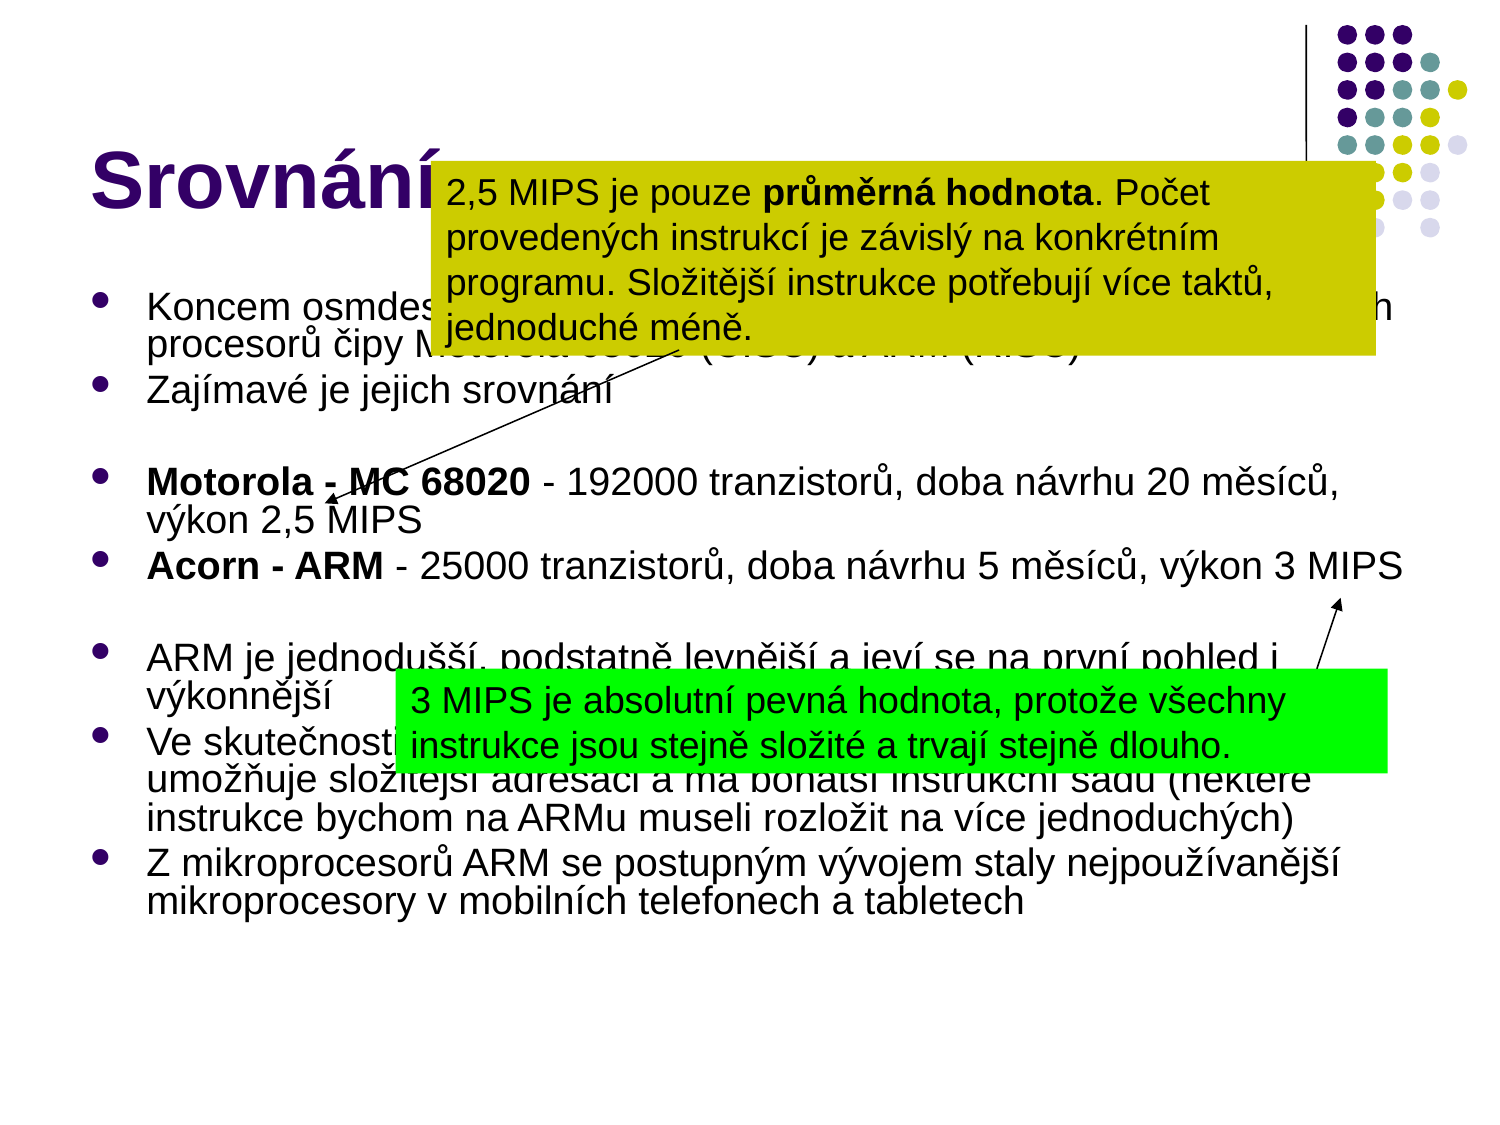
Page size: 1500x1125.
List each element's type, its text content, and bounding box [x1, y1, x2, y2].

text_box 2,5 MIPS je pouze průměrná hodnota. Počet provedených instrukcí je závislý na konkrétním programu. Složitější instrukce potřebují více taktů, jednoduché méně. [430, 160, 1376, 356]
title Srovnání [75, 20, 1313, 233]
text_box [1316, 597, 1343, 669]
list Koncem osmdesátých let byly typickým představitelem nejvýkonnějších procesorů čipy Motorola 68020 (CISC) a ARM (RISC) Zajímavé je jejich srovnání Motorola - MC 68020 - 192000 tranzistorů, doba návrhu 20 měsíců, výkon 2,5 MIPS Acorn - ARM - 25000 tranzistorů, doba návrhu 5 měsíců, výkon 3 MIPS ARM je jednodušší, podstatně levnější a jeví se na první pohled i výkonnější Ve skutečnosti je ale pochopitelně v praxi výkonnější Motorola, protože umožňuje složitější adresaci a má bohatší instrukční sadu (některé instrukce bychom na ARMu museli rozložit na více jednoduchých) Z mikroprocesorů ARM se postupným vývojem staly nejpoužívanější mikroprocesory v mobilních telefonech a tabletech [75, 282, 1425, 1006]
text_box [324, 349, 680, 505]
text_box 3 MIPS je absolutní pevná hodnota, protože všechny instrukce jsou stejně složité a trvají stejně dlouho. [395, 668, 1388, 774]
